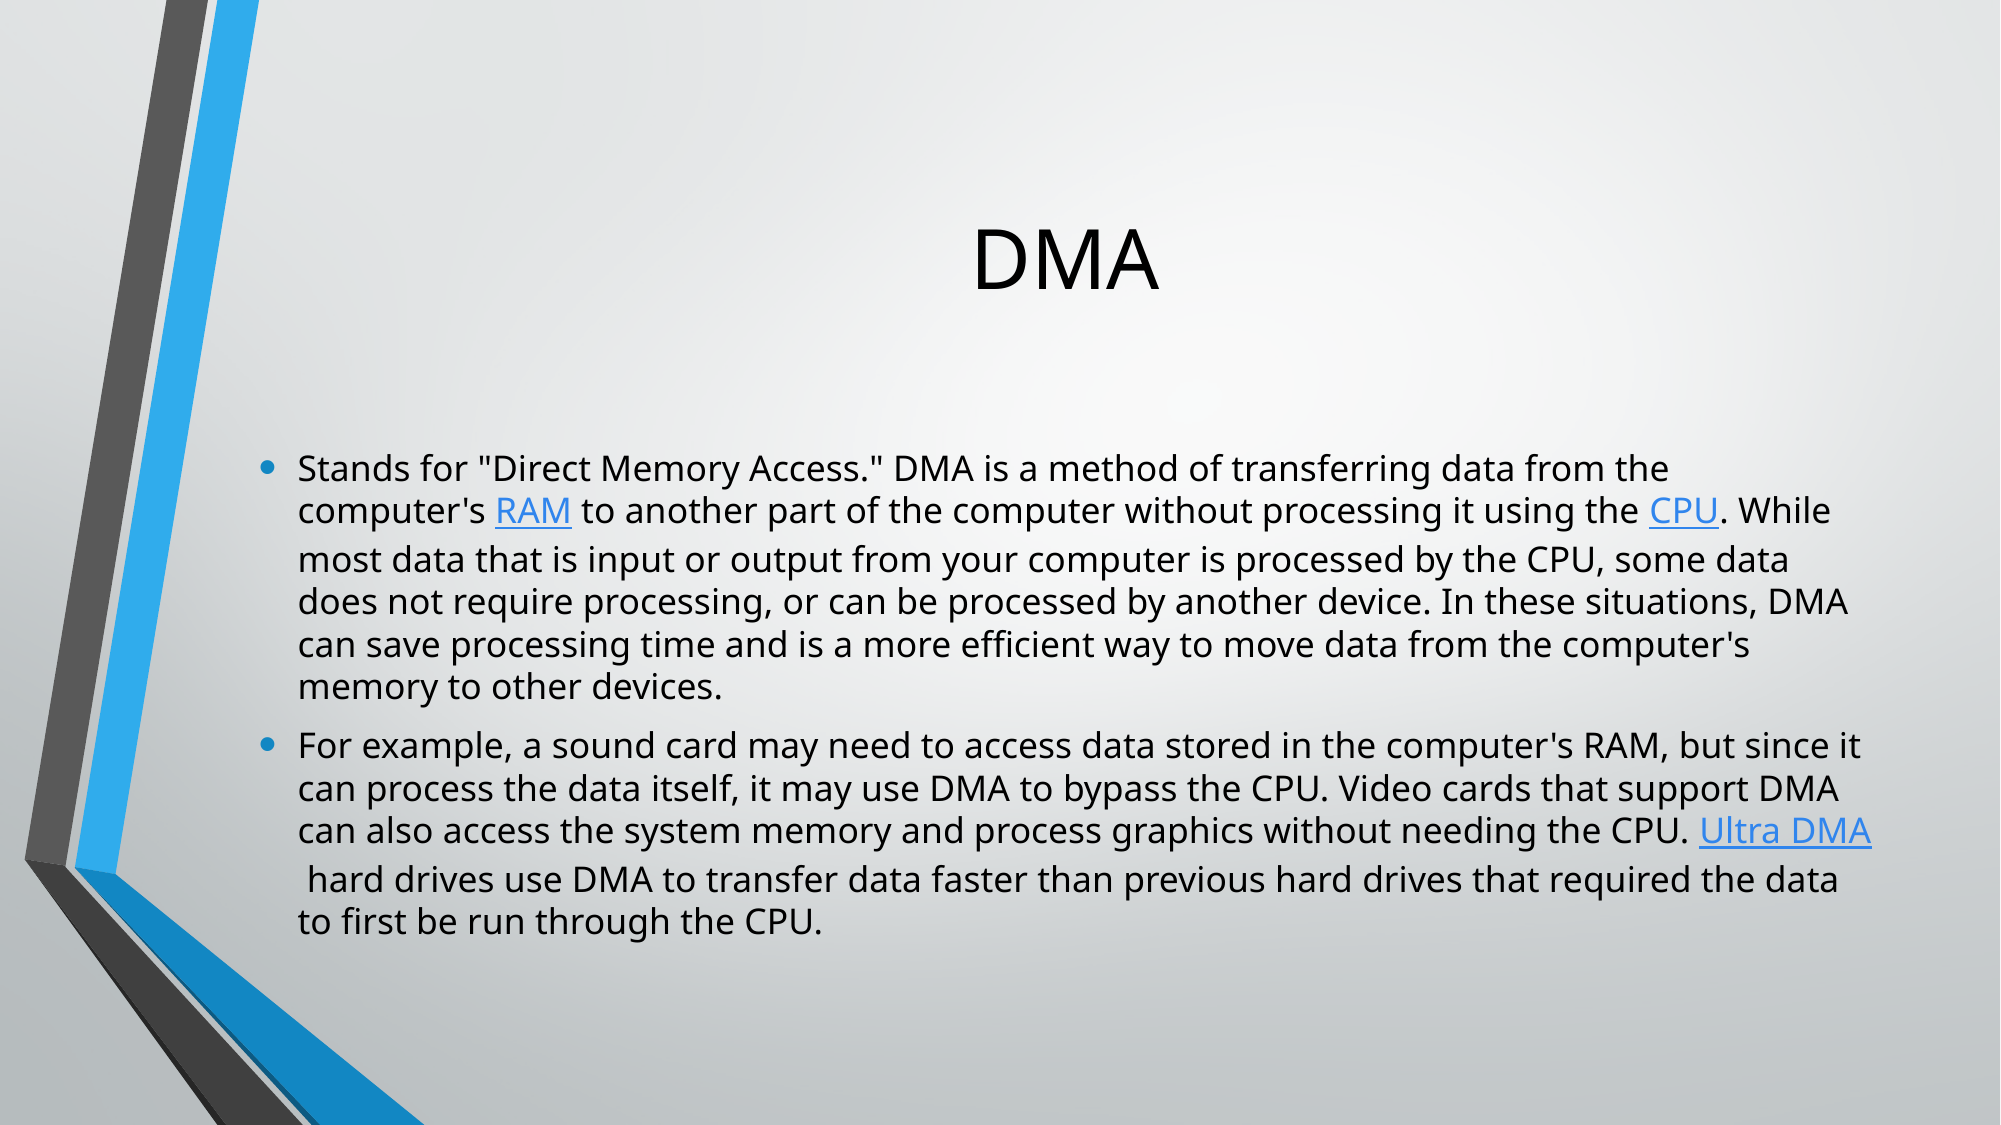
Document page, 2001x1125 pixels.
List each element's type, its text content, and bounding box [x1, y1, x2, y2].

title DMA [243, 112, 1887, 400]
list Stands for "Direct Memory Access." DMA is a method of transferring data from the computer's RAM to another part of the computer without processing it using the CPU. While most data that is input or output from your computer is processed by the CPU, some data does not require processing, or can be processed by another device. In these situations, DMA can save processing time and is a more efficient way to move data from the computer's memory to other devices. For example, a sound card may need to access data stored in the computer's RAM, but since it can process the data itself, it may use DMA to bypass the CPU. Video cards that support DMA can also access the system memory and process graphics without needing the CPU. Ultra DMA hard drives use DMA to transfer data faster than previous hard drives that required the data to first be run through the CPU. [243, 437, 1887, 950]
